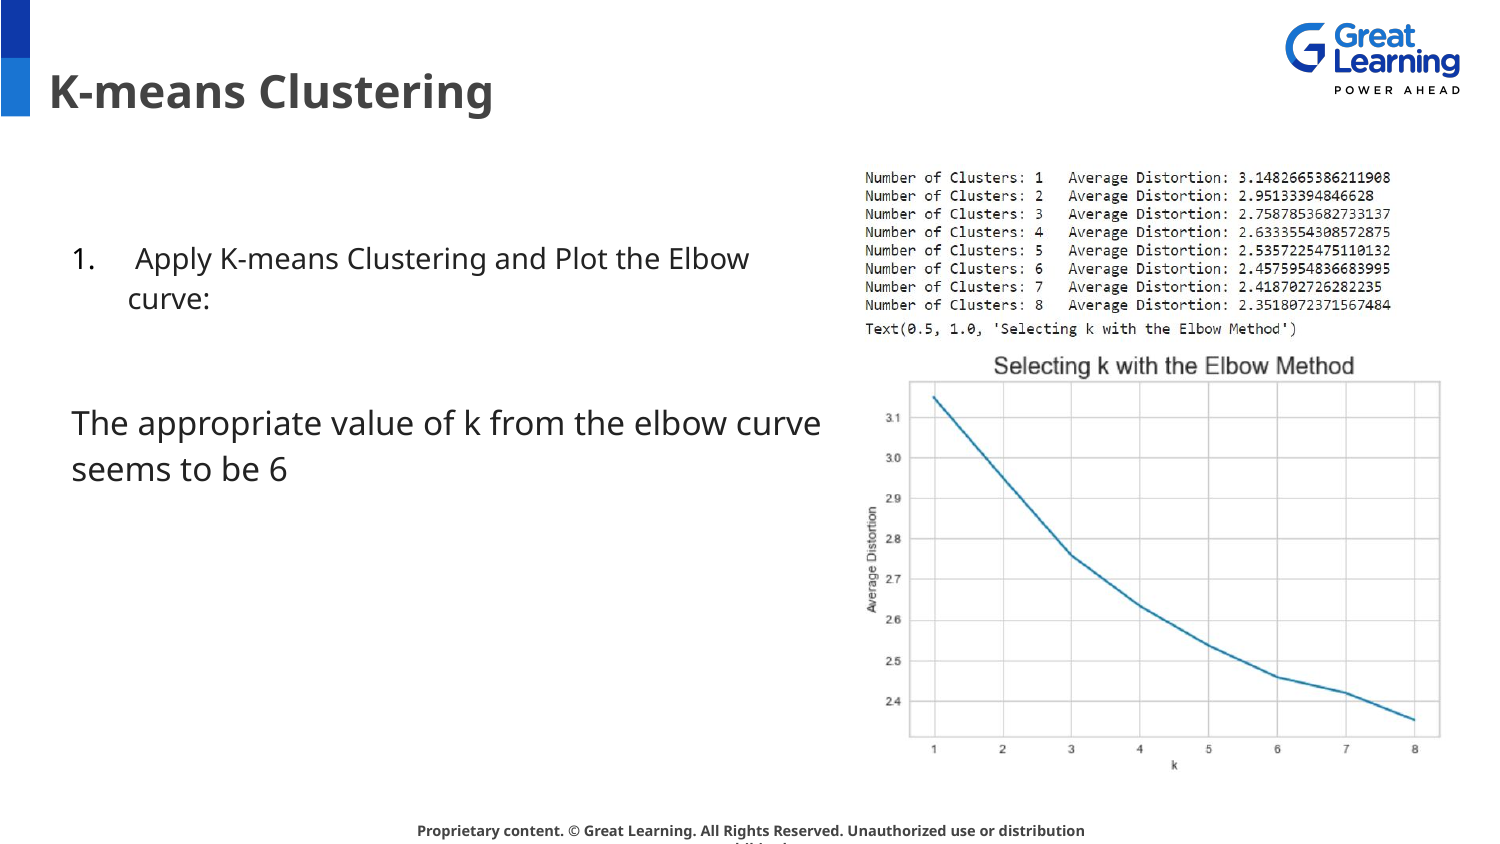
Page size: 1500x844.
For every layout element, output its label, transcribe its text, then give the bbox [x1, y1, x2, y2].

title K-means Clustering [33, 47, 1431, 142]
picture [1258, 11, 1487, 106]
list Apply K-means Clustering and Plot the Elbow curve: The appropriate value of k from the elbow curve seems to be 6 [33, 220, 842, 750]
picture [851, 164, 1450, 777]
